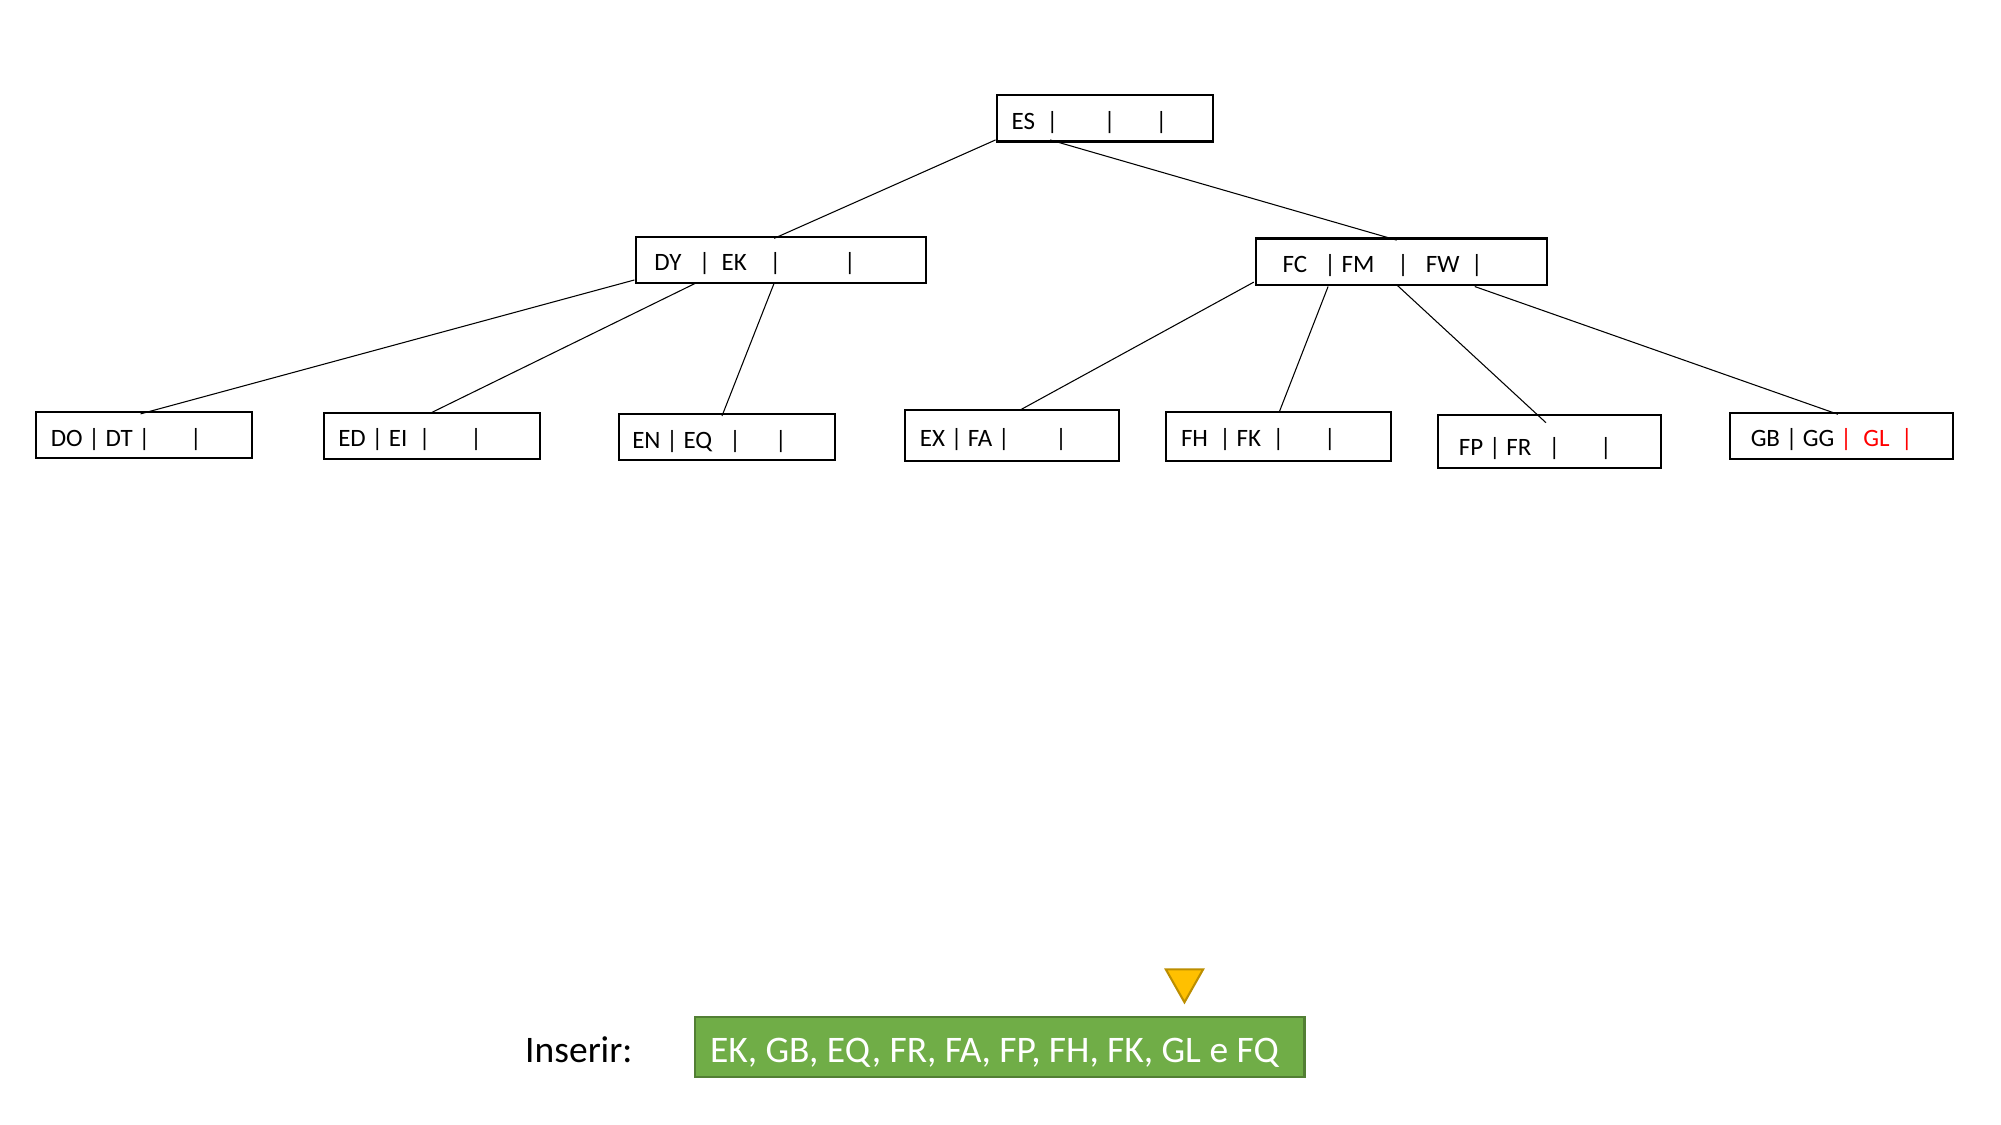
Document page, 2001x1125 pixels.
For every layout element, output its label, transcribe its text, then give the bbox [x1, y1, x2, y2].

text_box [775, 239, 927, 284]
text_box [323, 414, 540, 460]
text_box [1396, 285, 1546, 423]
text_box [1011, 282, 1254, 415]
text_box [904, 409, 1119, 462]
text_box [721, 283, 775, 416]
text_box Inserir: [510, 1017, 660, 1078]
text_box [775, 413, 836, 461]
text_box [140, 279, 635, 414]
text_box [774, 139, 996, 239]
text_box FH | FK | | [1166, 414, 1391, 459]
text_box DY | EK | | [633, 238, 915, 283]
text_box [36, 412, 253, 459]
text_box EK, GB, EQ, FR, FA, FP, FH, FK, GL e FQ [694, 1016, 1306, 1078]
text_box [1256, 238, 1547, 286]
text_box [1165, 411, 1392, 462]
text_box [1050, 139, 1397, 241]
text_box FP | FR | | [1438, 422, 1654, 468]
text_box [1730, 412, 1953, 460]
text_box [1278, 286, 1329, 415]
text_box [540, 279, 703, 415]
text_box [1164, 968, 1205, 1005]
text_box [996, 95, 1214, 143]
text_box [1437, 415, 1662, 469]
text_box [1546, 286, 1838, 415]
text_box EN | EQ | | [617, 415, 827, 461]
